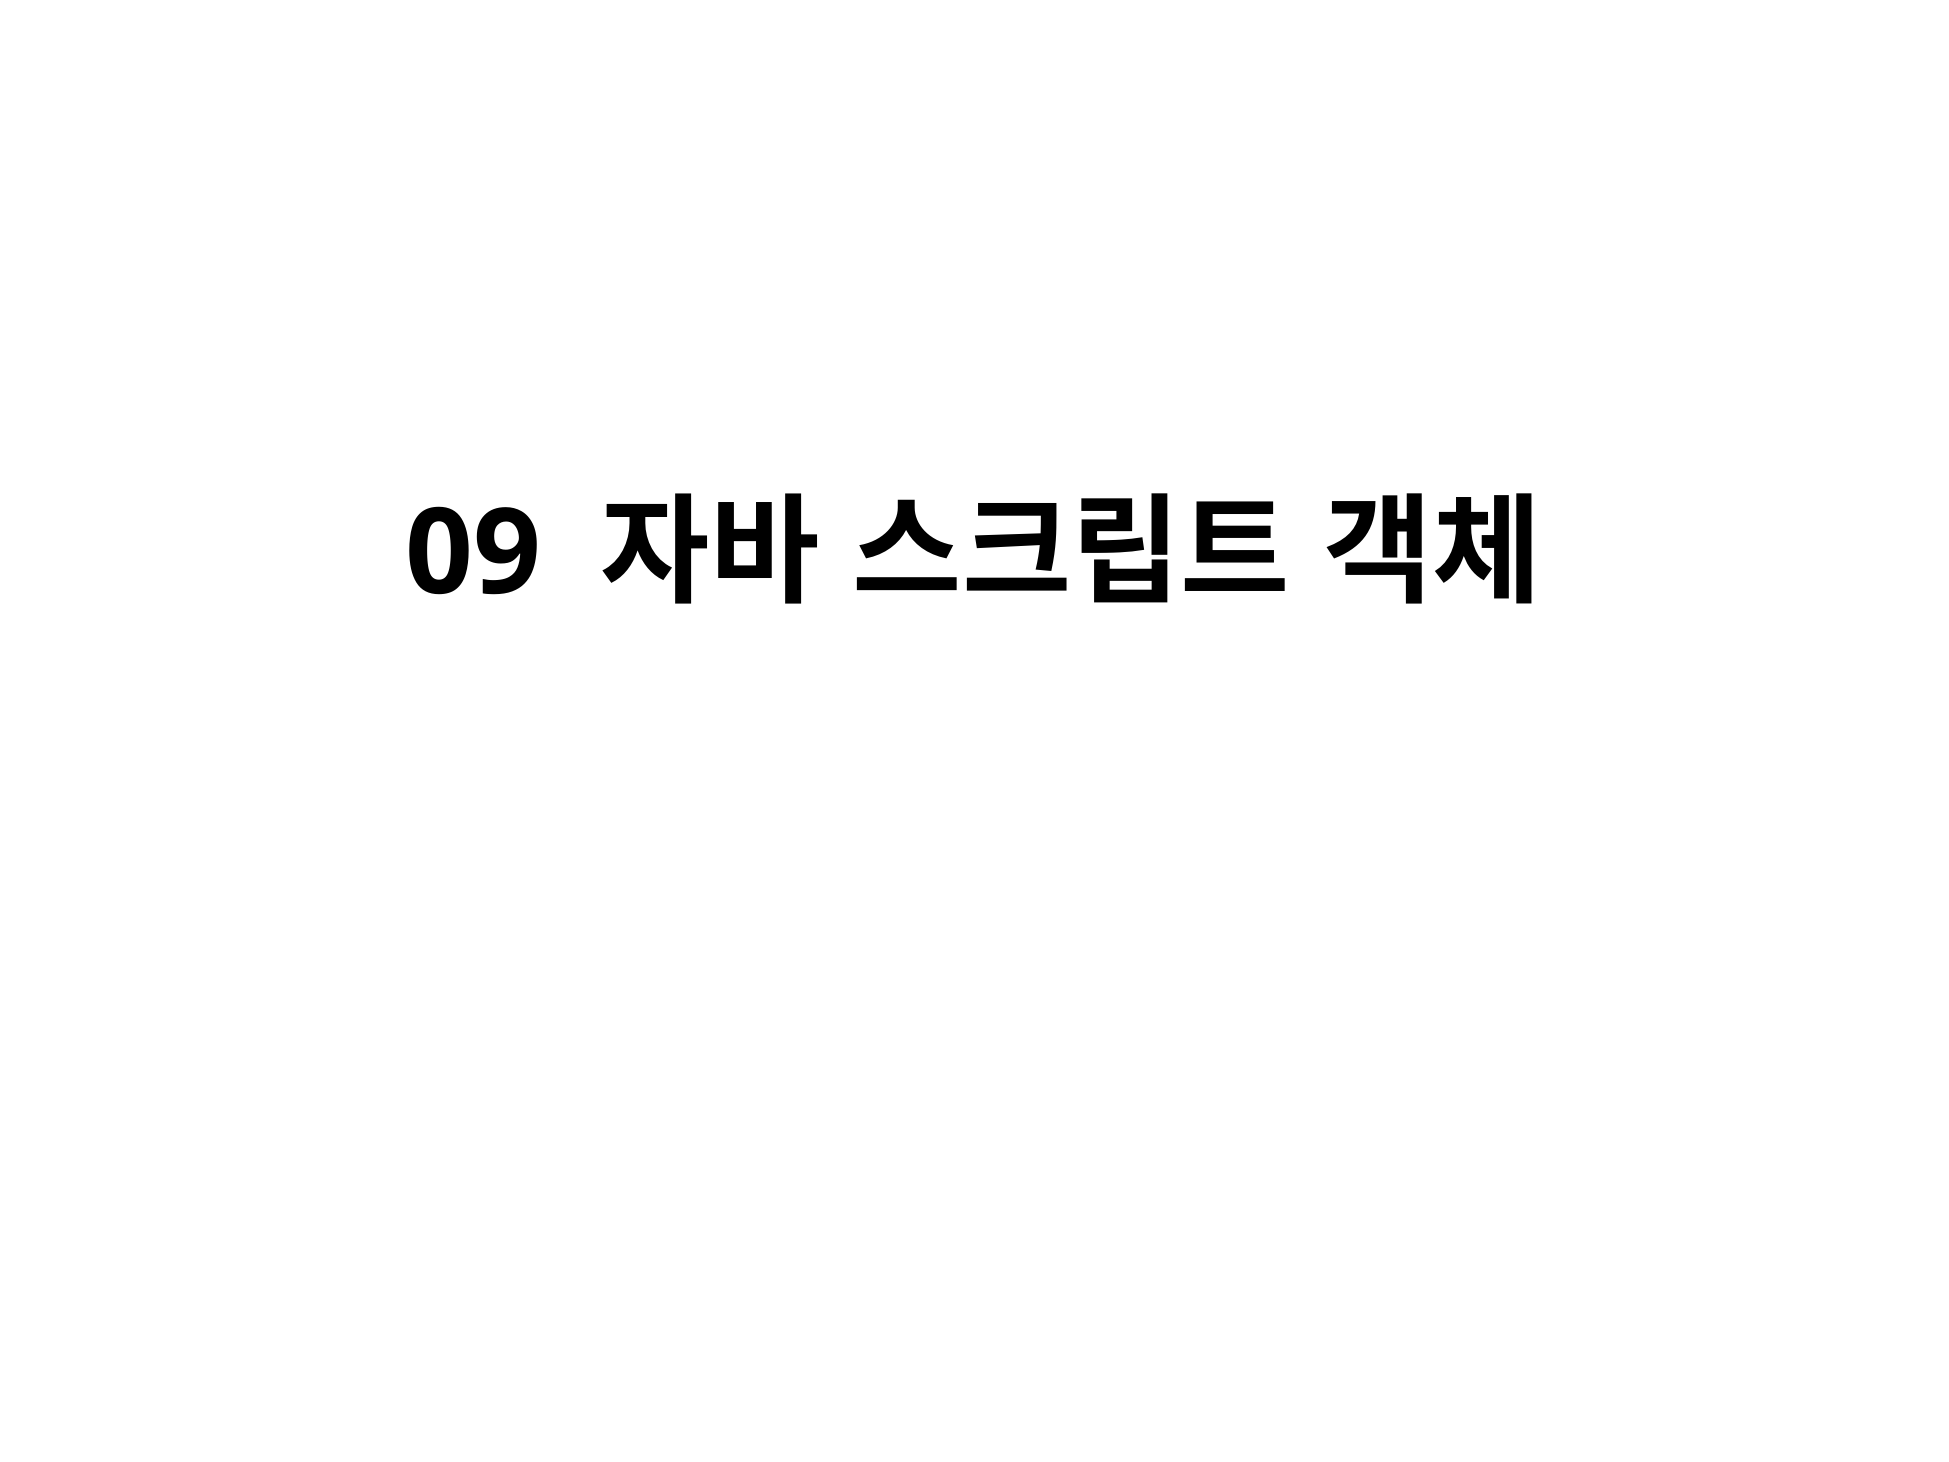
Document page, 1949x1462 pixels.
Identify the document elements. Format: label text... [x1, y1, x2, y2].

title 09 자바 스크립트 객체 [146, 454, 1803, 768]
